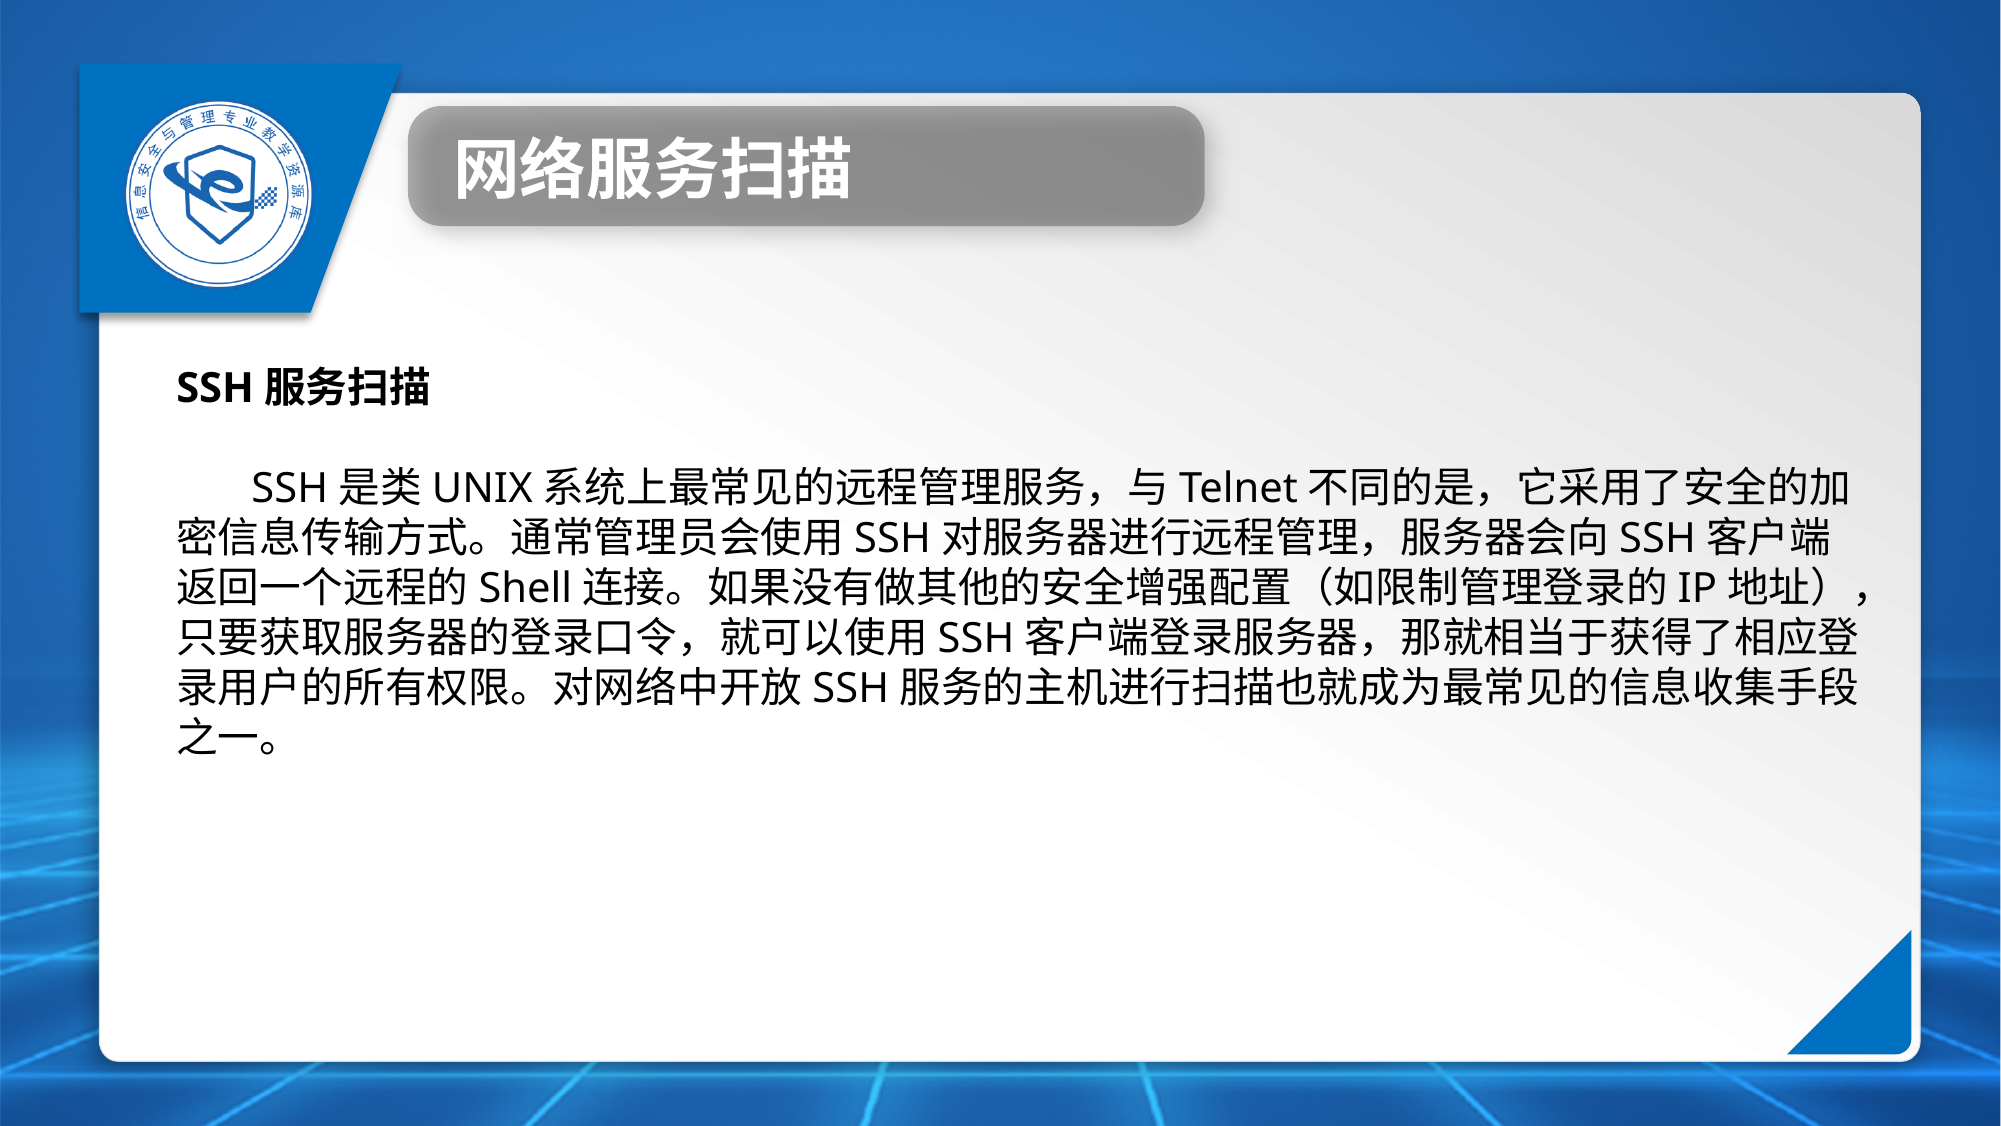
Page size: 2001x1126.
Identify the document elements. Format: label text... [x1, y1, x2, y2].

picture [0, 0, 2001, 1126]
text_box 网络服务扫描 [438, 118, 869, 214]
text_box SSH服务扫描 SSH是类UNIX系统上最常见的远程管理服务，与Telnet不同的是，它采用了安全的加密信息传输方式。通常管理员会使用SSH对服务器进行远程管理，服务器会向SSH客户端返回一个远程的Shell连接。如果没有做其他的安全增强配置（如限制管理登录的IP地址），只要获取服务器的登录口令，就可以使用SSH客户端登录服务器，那就相当于获得了相应登录用户的所有权限。对网络中开放SSH服务的主机进行扫描也就成为最常见的信息收集手段之一。 [161, 353, 1879, 844]
text_box [406, 104, 1206, 228]
